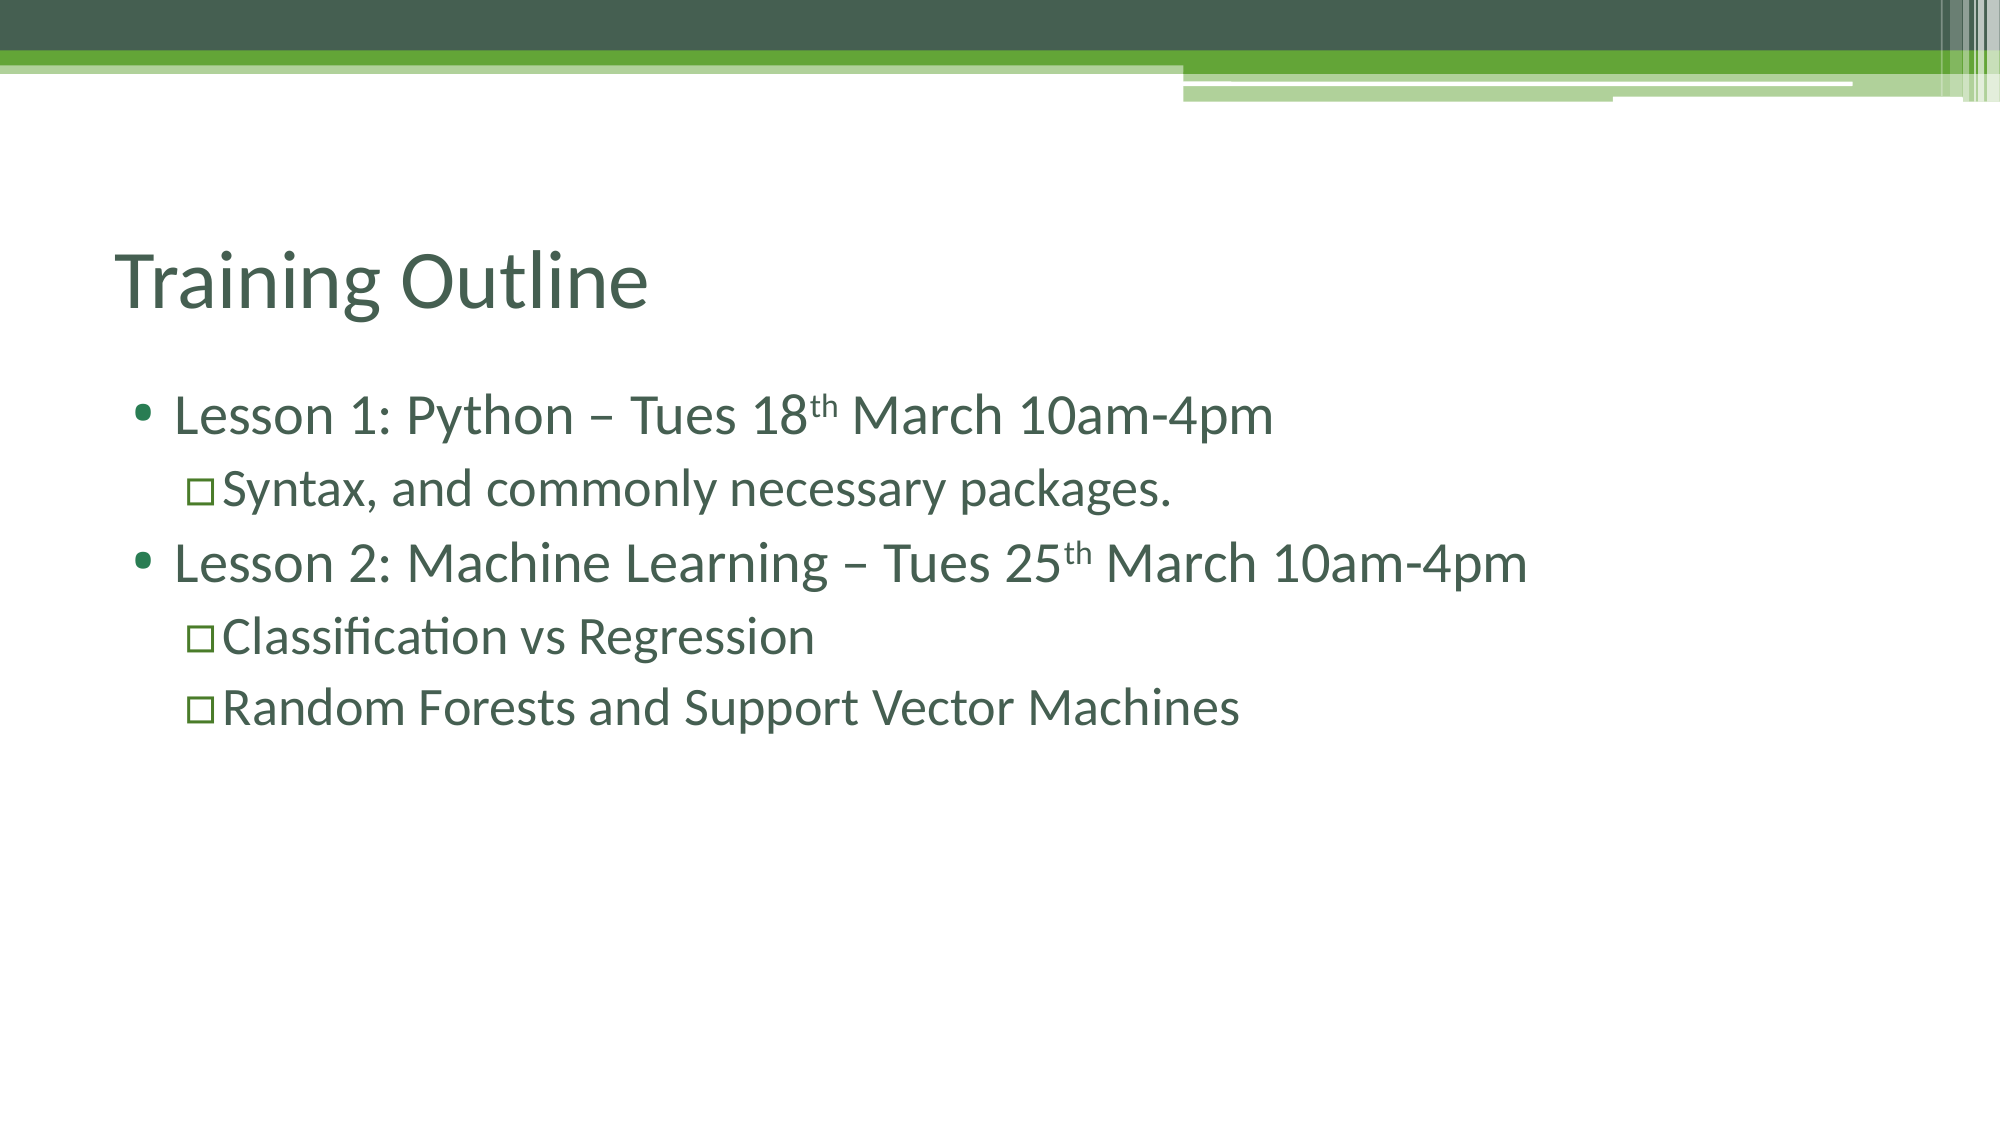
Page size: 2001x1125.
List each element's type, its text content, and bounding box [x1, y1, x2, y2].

list Lesson 1: Python – Tues 18th March 10am-4pm Syntax, and commonly necessary packages. Lesson 2: Machine Learning – Tues 25th March 10am-4pm Classification vs Regression Random Forests and Support Vector Machines [99, 368, 1900, 1079]
title Training Outline [99, 187, 1900, 363]
